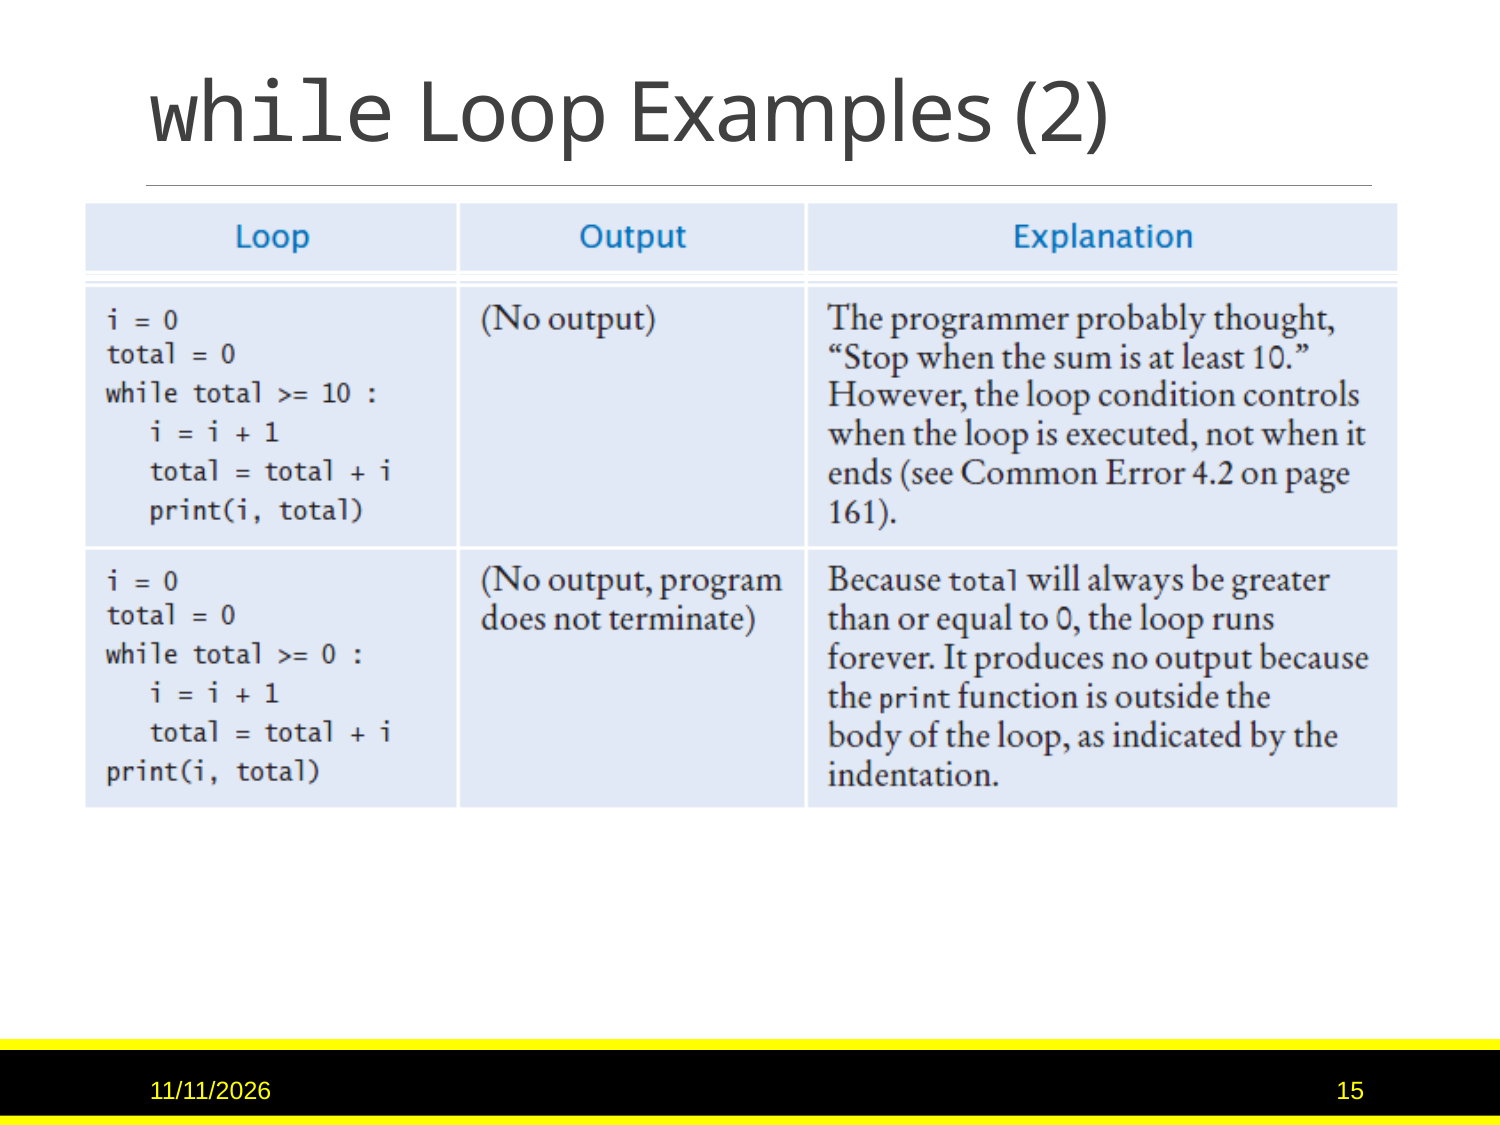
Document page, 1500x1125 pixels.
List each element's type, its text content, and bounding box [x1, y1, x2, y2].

slide_number 15 [1217, 1059, 1380, 1120]
picture [77, 280, 1404, 813]
picture [77, 199, 1404, 276]
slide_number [134, 1059, 440, 1120]
title while Loop Examples (2) [134, 47, 1373, 167]
